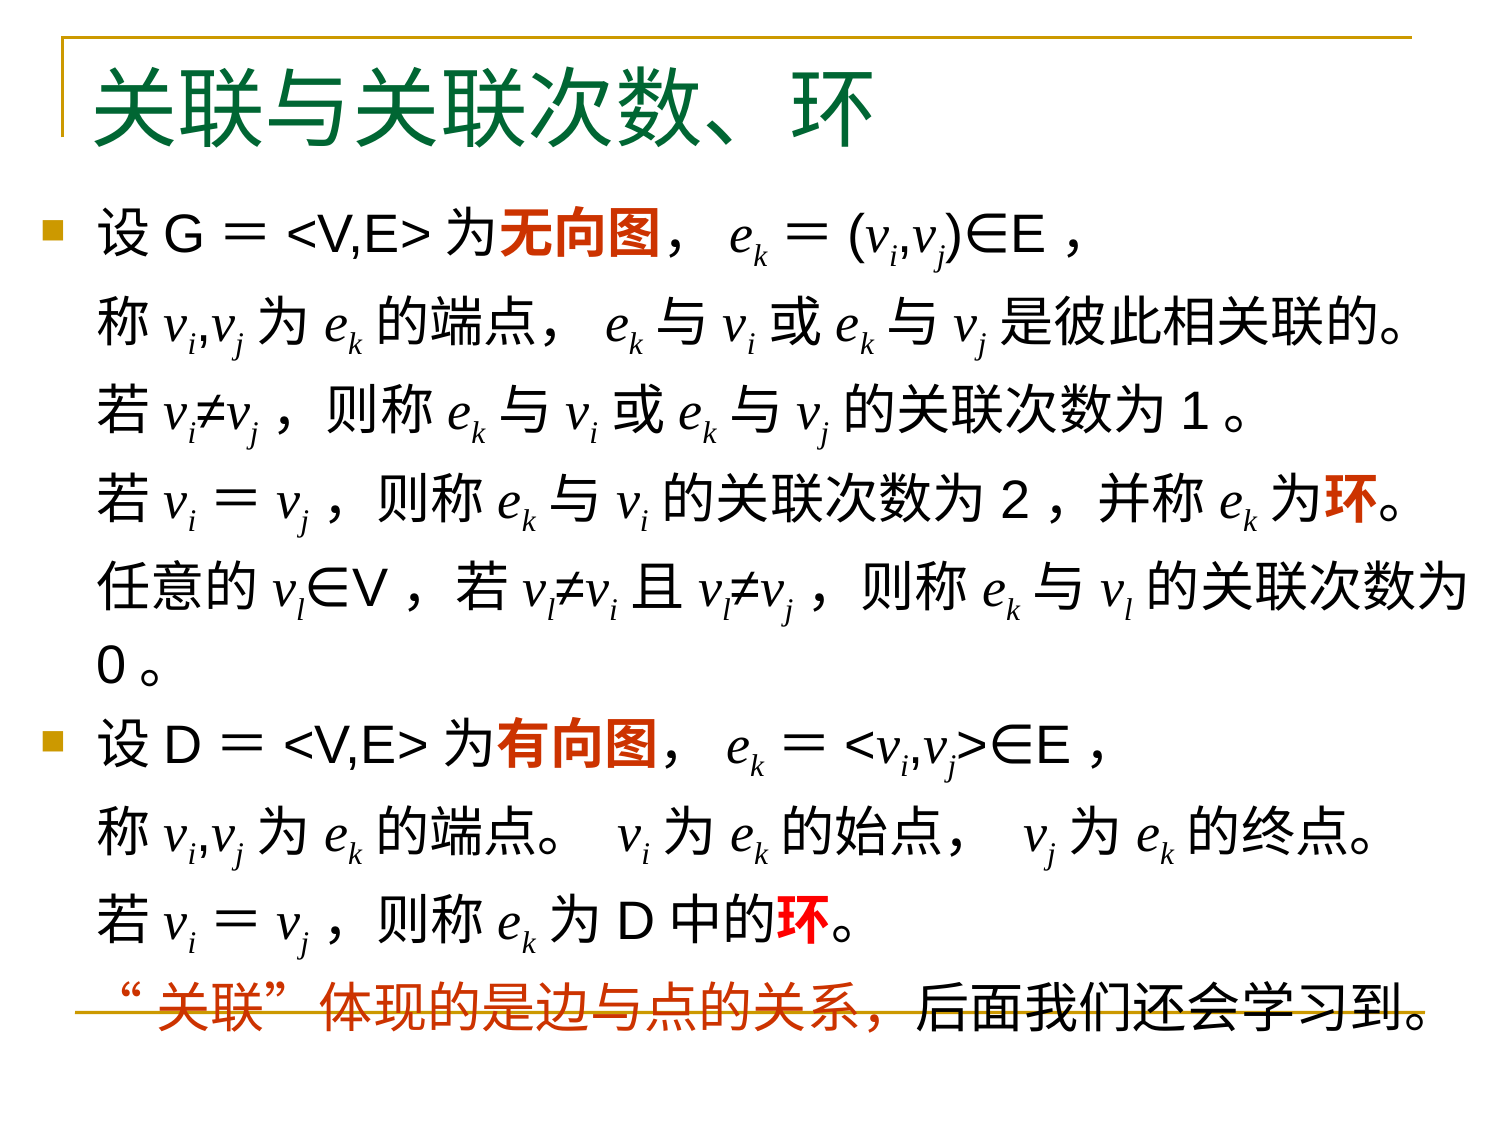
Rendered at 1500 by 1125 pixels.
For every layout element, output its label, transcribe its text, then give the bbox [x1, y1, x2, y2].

title 关联与关联次数、环 [74, 45, 1426, 187]
list 设G＝<V,E>为无向图，ek＝(vi,vj)∈E， 称vi,vj为ek的端点，ek与vi或ek与vj是彼此相关联的。 若vi≠vj，则称ek与vi或ek与vj的关联次数为1。 若vi＝vj，则称ek与vi的关联次数为2，并称ek为环。 任意的vl∈V，若vl≠vi且vl≠vj，则称ek与vl的关联次数为0。 设D＝<V,E>为有向图，ek＝<vi,vj>∈E， 称vi,vj为ek的端点。 vi为ek的始点， vj为ek的终点。 若vi＝vj，则称ek为D中的环。 “关联”体现的是边与点的关系，后面我们还会学习到。 [24, 187, 1500, 976]
